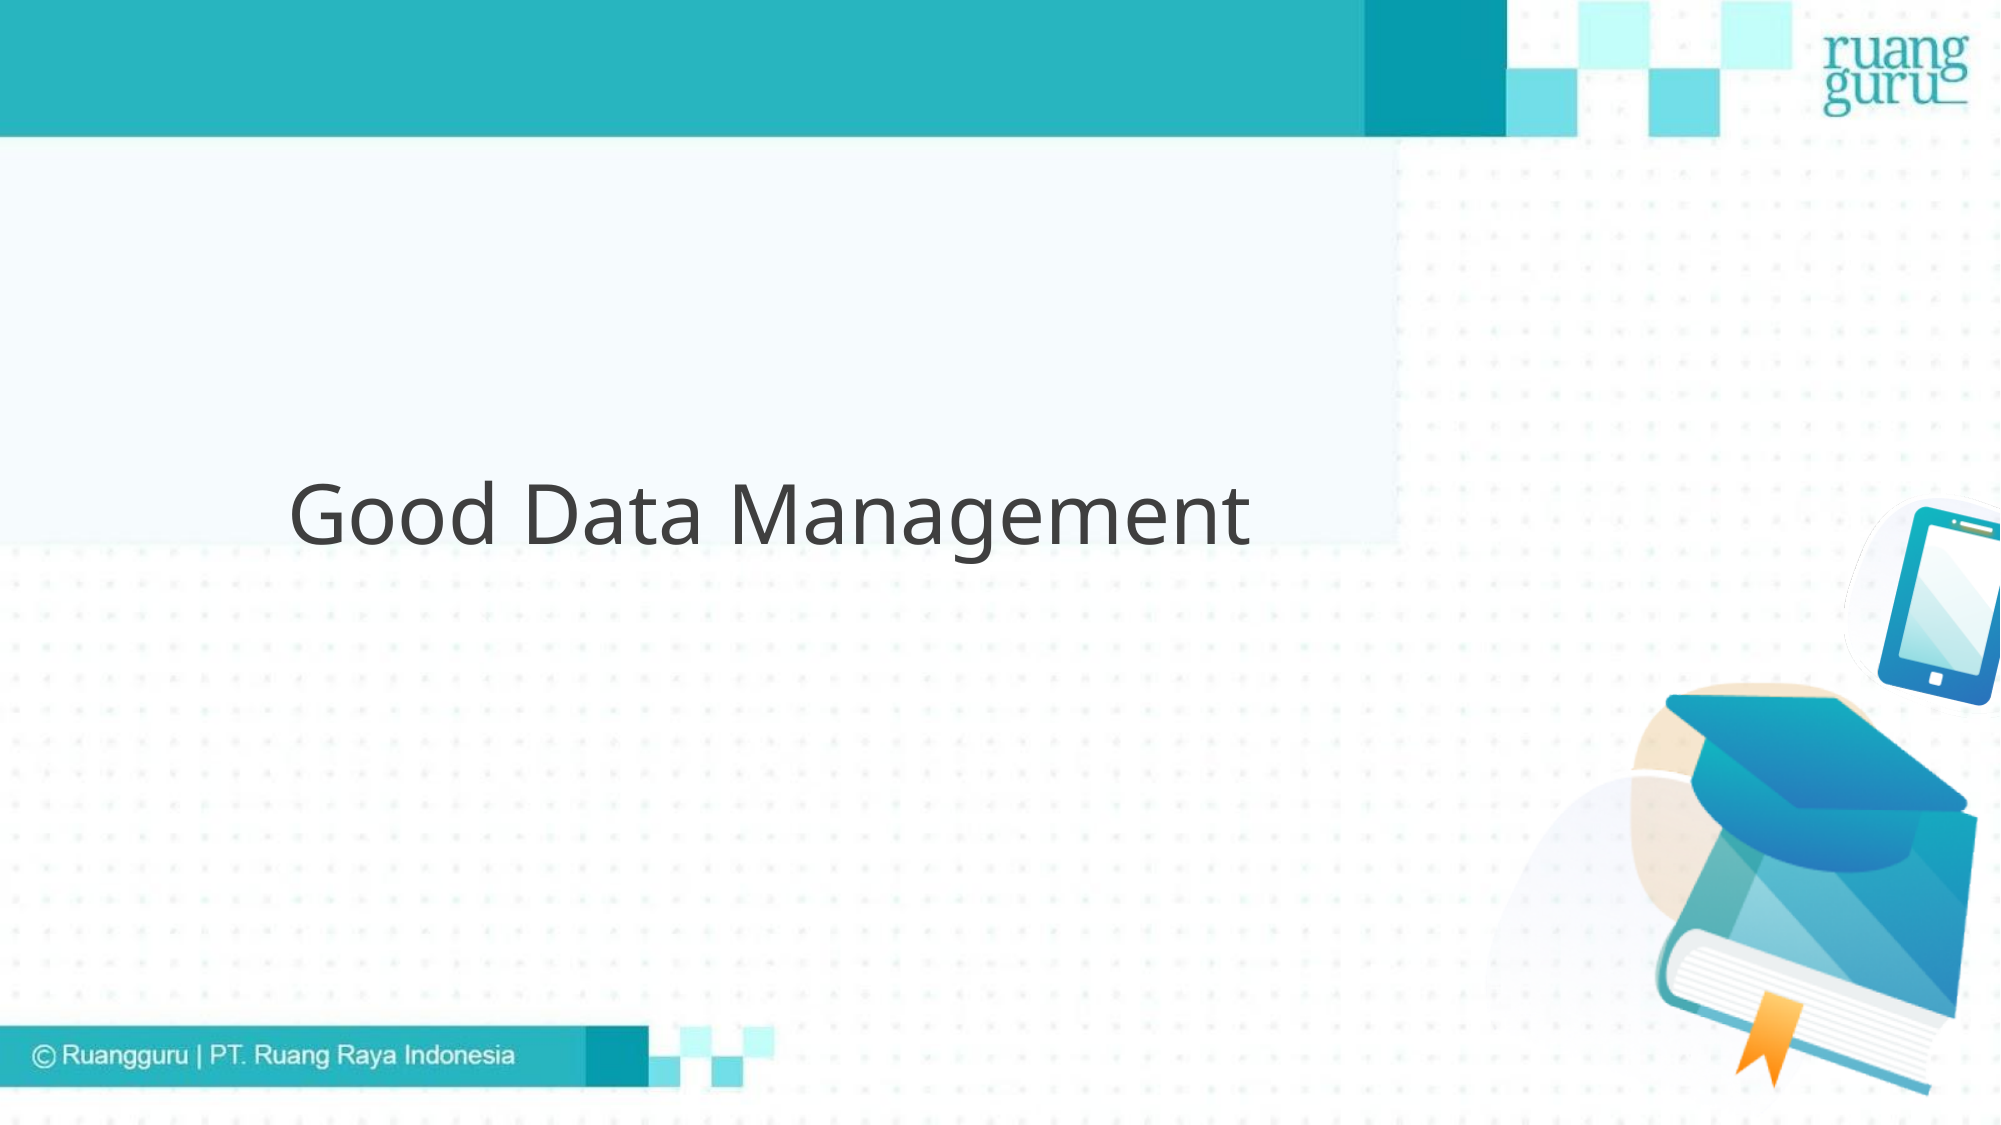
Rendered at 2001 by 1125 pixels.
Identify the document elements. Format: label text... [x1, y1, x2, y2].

text_box Good Data Management [272, 453, 1572, 569]
picture [0, 0, 2001, 1125]
